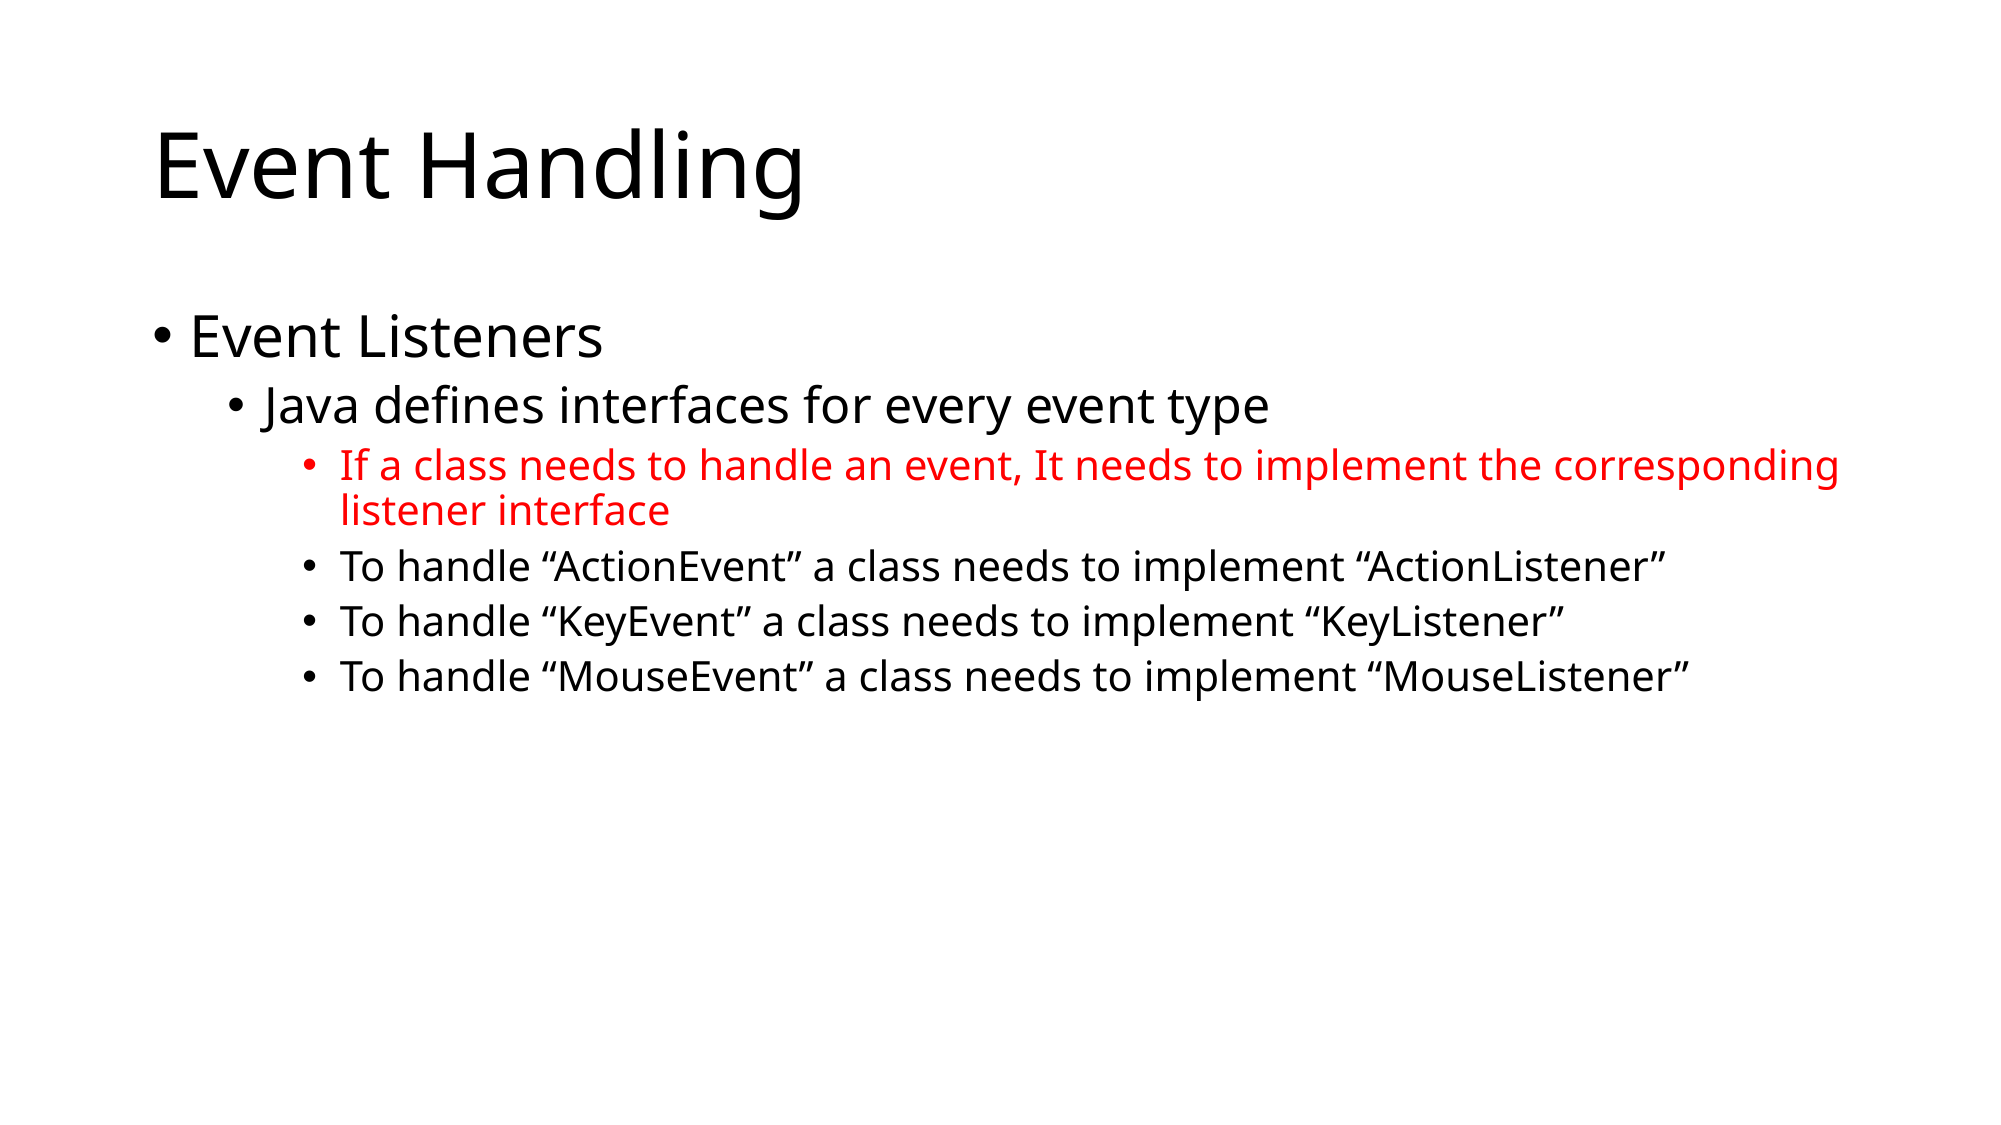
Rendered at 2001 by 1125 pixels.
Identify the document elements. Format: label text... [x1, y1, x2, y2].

list Event Listeners Java defines interfaces for every event type If a class needs to handle an event, It needs to implement the corresponding listener interface To handle “ActionEvent” a class needs to implement “ActionListener” To handle “KeyEvent” a class needs to implement “KeyListener” To handle “MouseEvent” a class needs to implement “MouseListener” [137, 299, 1863, 1014]
title Event Handling [137, 59, 1863, 278]
